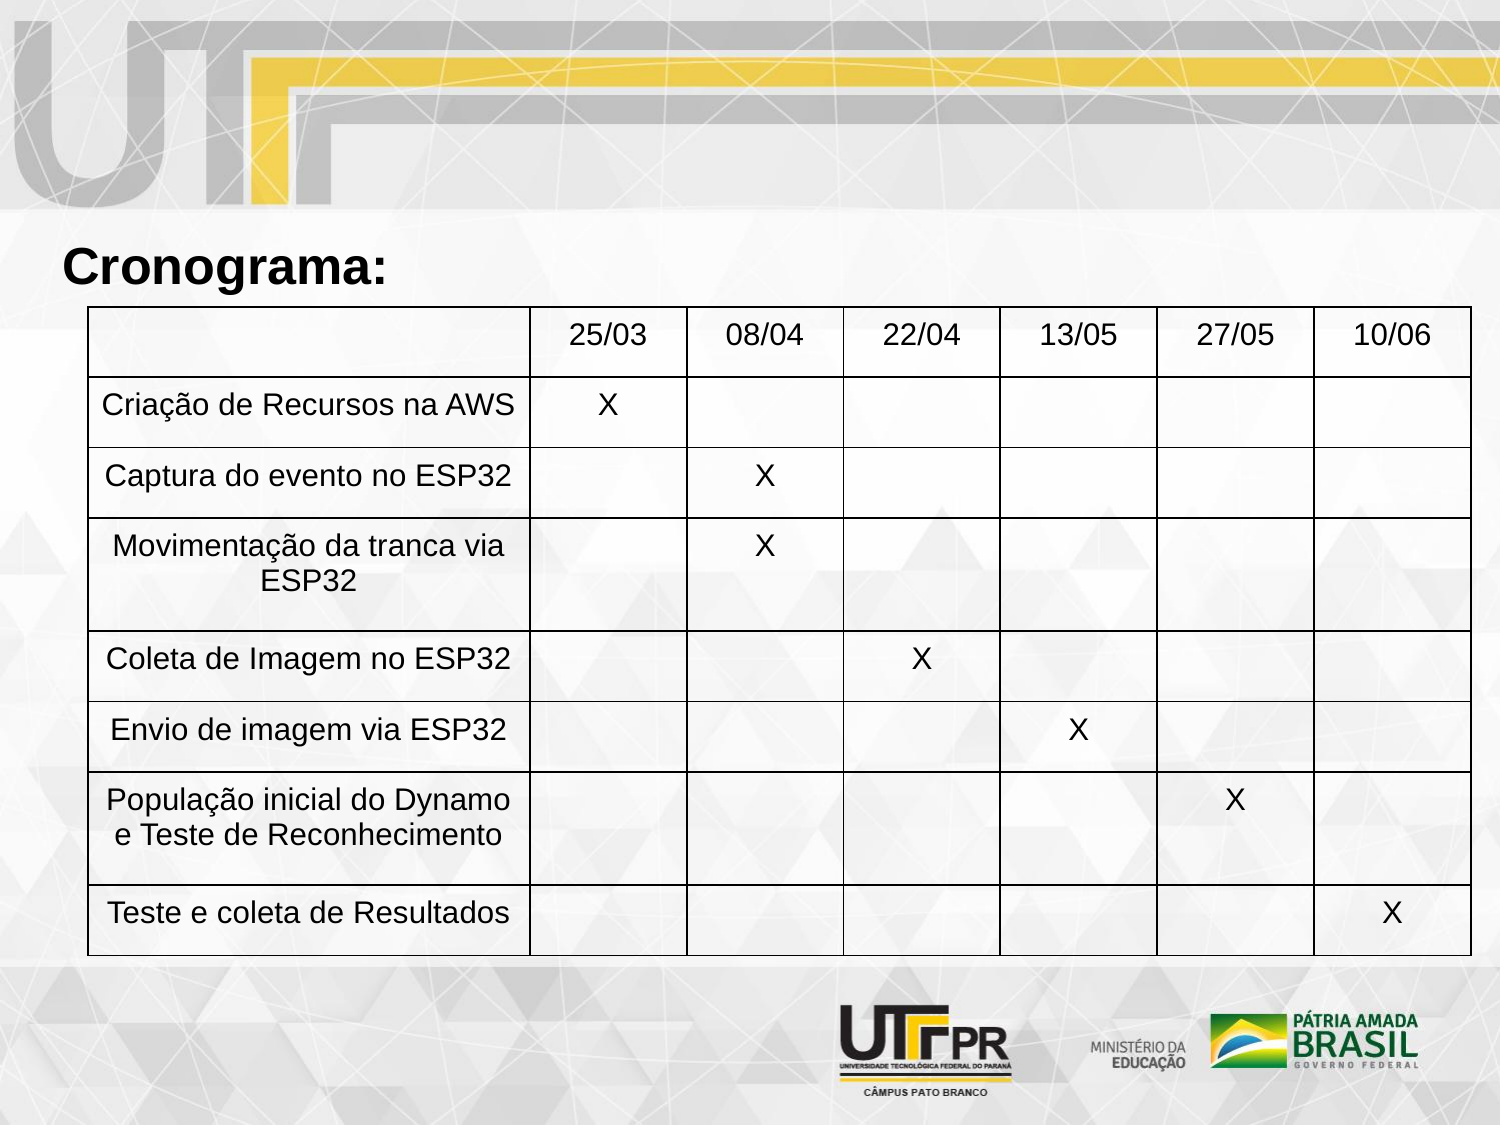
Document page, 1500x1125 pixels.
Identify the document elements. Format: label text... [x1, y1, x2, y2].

table_cell [1315, 448, 1470, 517]
table_cell Teste e coleta de Resultados [89, 886, 529, 955]
table_cell [688, 702, 843, 771]
table_cell [844, 773, 999, 884]
table_cell X [1158, 773, 1313, 884]
table_cell [844, 448, 999, 517]
table_cell [688, 773, 843, 884]
table_cell [688, 632, 843, 701]
table_cell X [844, 632, 999, 701]
table_cell [688, 886, 843, 955]
table_cell X [688, 448, 843, 517]
table_cell [1315, 632, 1470, 701]
table_header [89, 308, 529, 376]
table_cell [531, 886, 686, 955]
table_cell [1001, 773, 1156, 884]
table_cell [688, 378, 843, 447]
table_cell Criação de Recursos na AWS [89, 378, 529, 447]
table_cell [844, 702, 999, 771]
table_cell X [688, 519, 843, 630]
table_cell [1001, 519, 1156, 630]
picture [0, 0, 1500, 1125]
table_cell [531, 448, 686, 517]
table_header 27/05 [1158, 308, 1313, 376]
table_header 25/03 [531, 308, 686, 376]
table_cell Envio de imagem via ESP32 [89, 702, 529, 771]
table_cell [1158, 519, 1313, 630]
table_cell [531, 632, 686, 701]
table_cell [1158, 702, 1313, 771]
table_header 13/05 [1001, 308, 1156, 376]
table_cell X [531, 378, 686, 447]
table_header 08/04 [688, 308, 843, 376]
table_cell X [1001, 702, 1156, 771]
table_cell [844, 519, 999, 630]
table_cell [1315, 519, 1470, 630]
table_header 22/04 [844, 308, 999, 376]
subtitle Cronograma: [62, 232, 1413, 307]
table_cell [844, 378, 999, 447]
table_cell [1001, 448, 1156, 517]
table_cell Movimentação da tranca via ESP32 [89, 519, 529, 630]
table_cell [1315, 773, 1470, 884]
table_cell [1158, 886, 1313, 955]
table_cell [1001, 632, 1156, 701]
table_cell [1001, 886, 1156, 955]
table_cell [1158, 448, 1313, 517]
table_cell Coleta de Imagem no ESP32 [89, 632, 529, 701]
table_cell Captura do evento no ESP32 [89, 448, 529, 517]
table_cell [844, 886, 999, 955]
table_cell X [1315, 886, 1470, 955]
table_cell População inicial do Dynamo e Teste de Reconhecimento [89, 773, 529, 884]
table_cell [1315, 378, 1470, 447]
table_cell [1158, 378, 1313, 447]
table_cell [1158, 632, 1313, 701]
table_cell [531, 519, 686, 630]
table_cell [1315, 702, 1470, 771]
table_cell [531, 773, 686, 884]
table_header 10/06 [1315, 308, 1470, 376]
table_cell [1001, 378, 1156, 447]
table_cell [531, 702, 686, 771]
